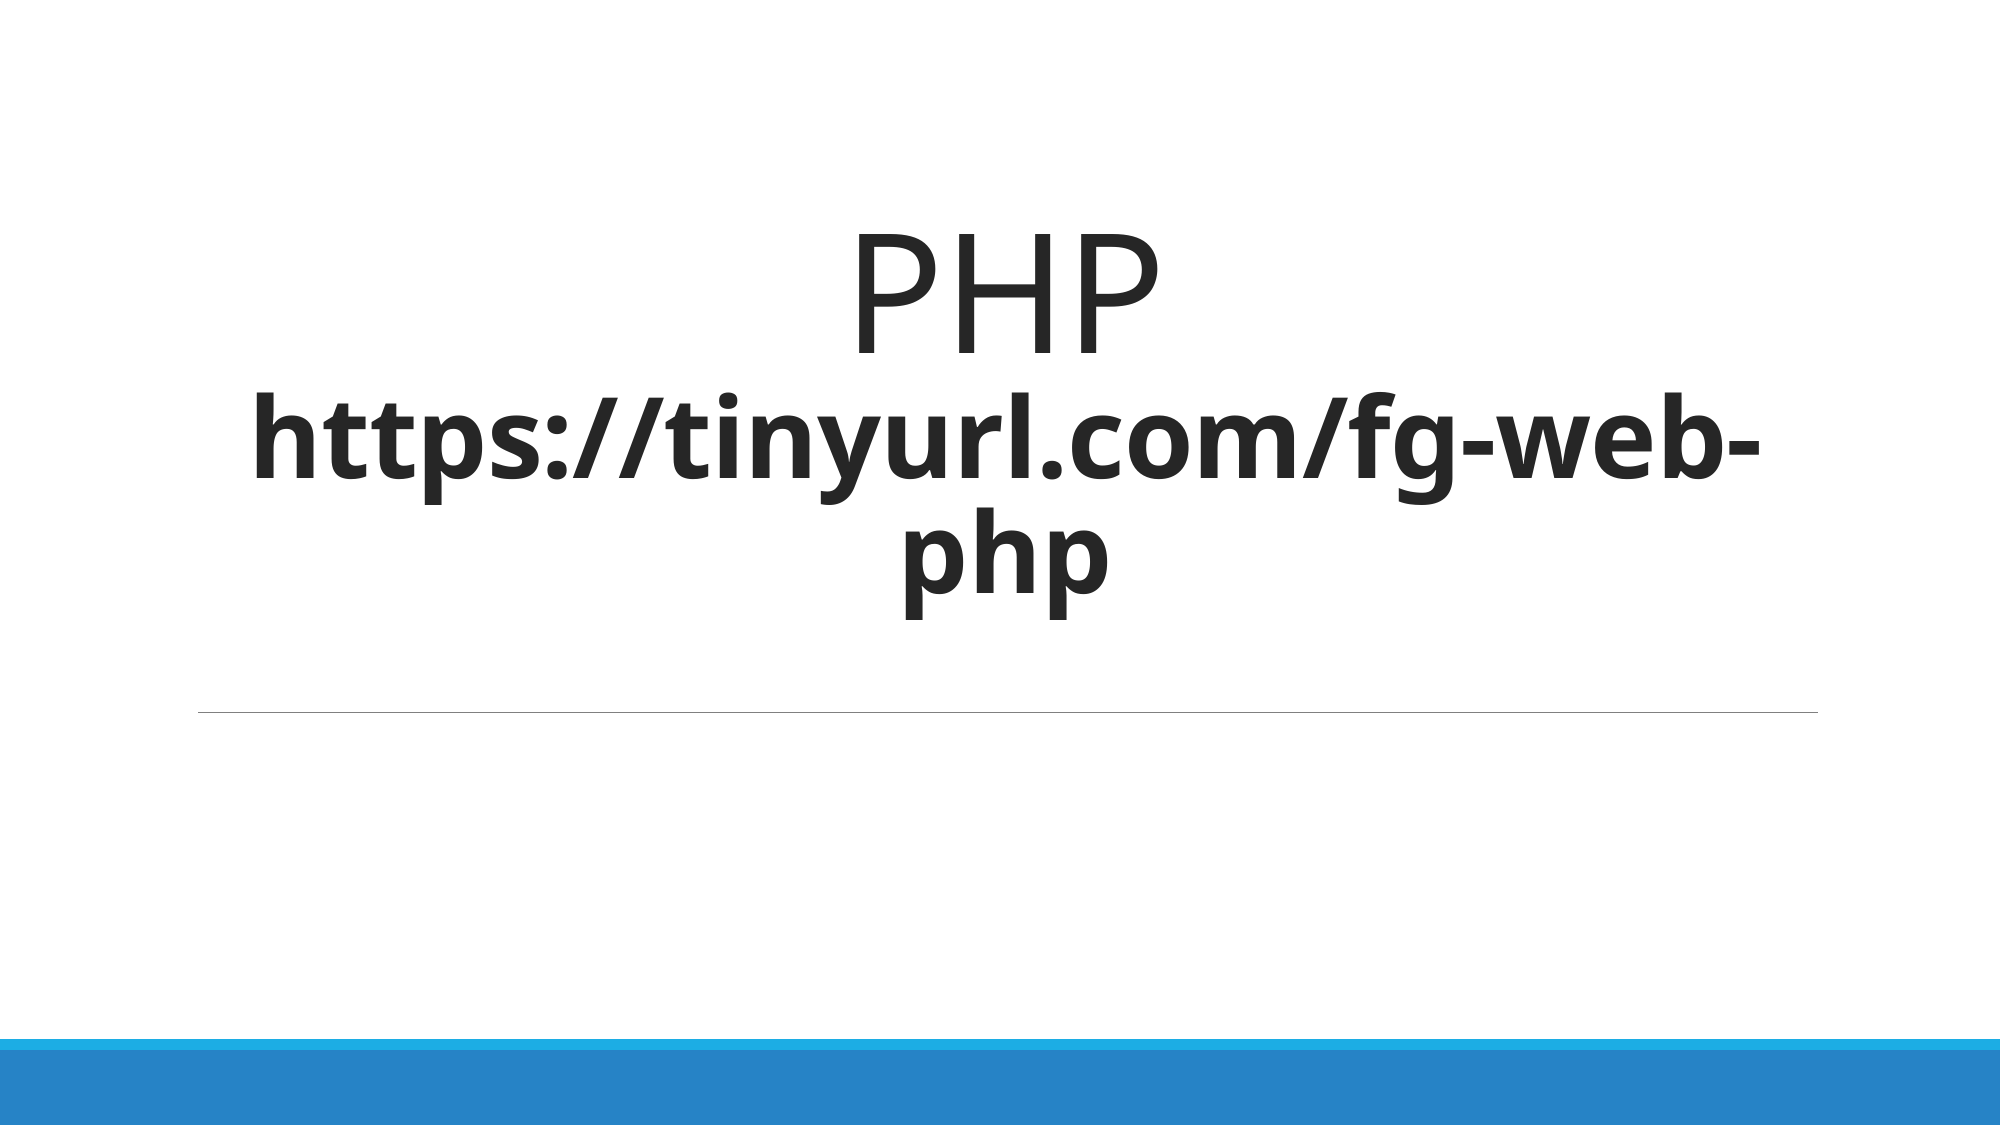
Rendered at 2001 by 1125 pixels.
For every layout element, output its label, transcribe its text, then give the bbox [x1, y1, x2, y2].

title PHP https://tinyurl.com/fg-web-php [180, 124, 1830, 710]
